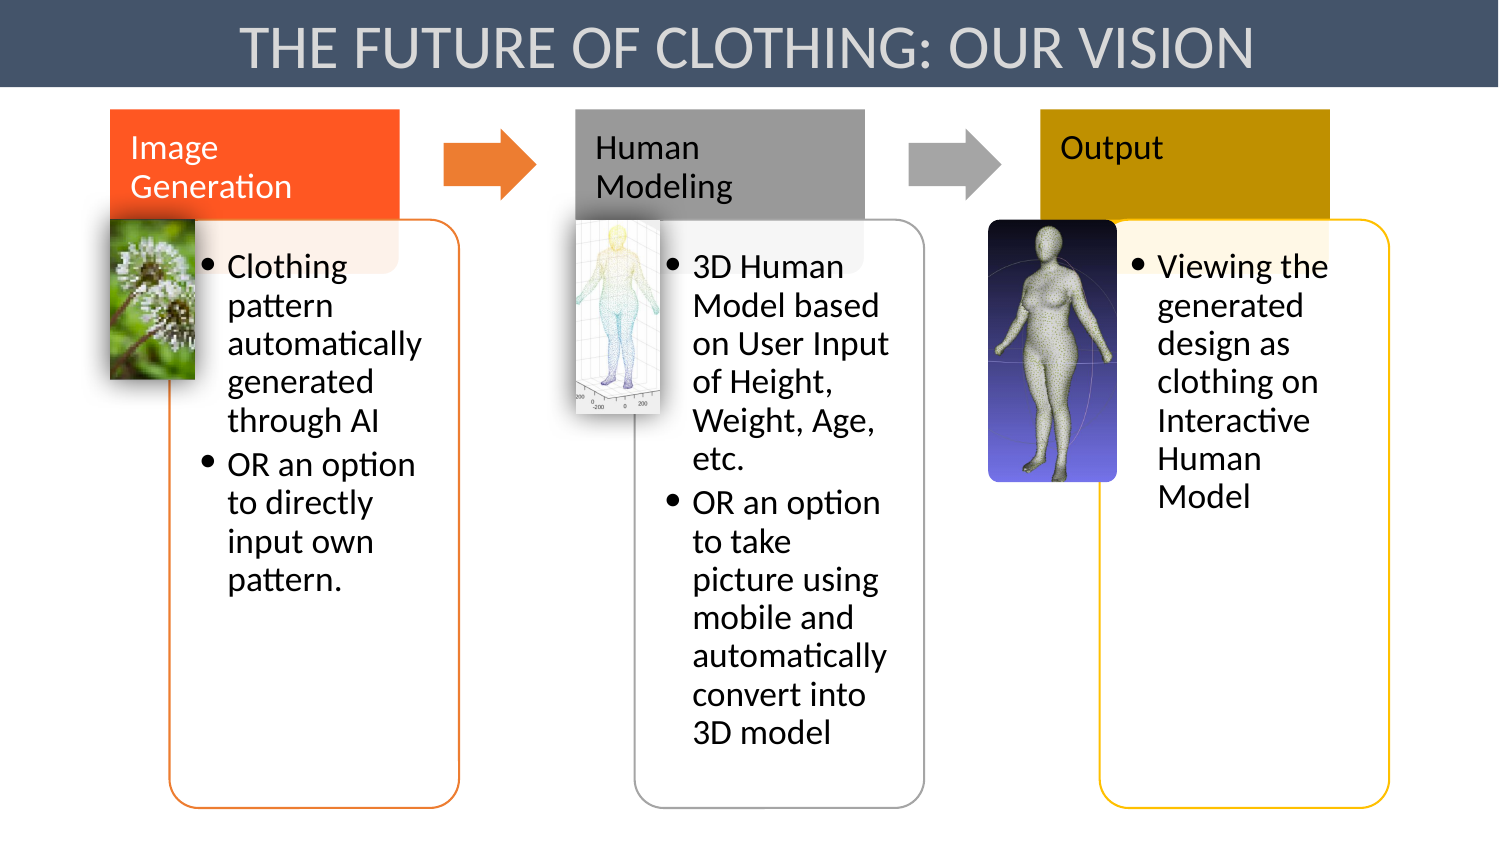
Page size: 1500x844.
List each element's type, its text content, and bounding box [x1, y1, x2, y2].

picture [110, 219, 195, 381]
picture [576, 220, 660, 414]
picture [987, 219, 1118, 483]
text_box THE FUTURE OF CLOTHING: OUR VISION [0, 0, 1499, 88]
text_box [109, 108, 1390, 809]
